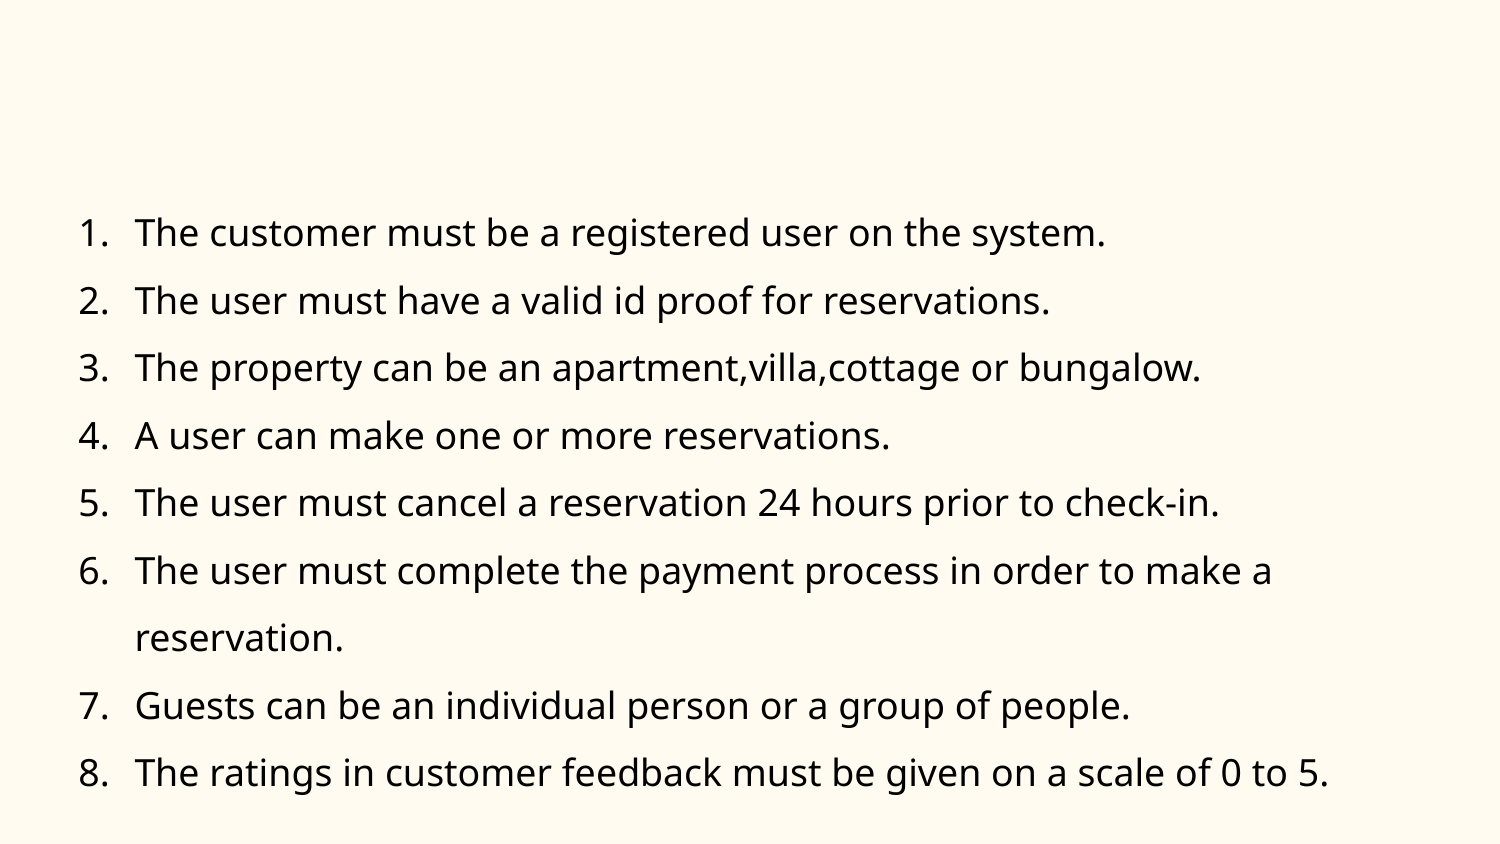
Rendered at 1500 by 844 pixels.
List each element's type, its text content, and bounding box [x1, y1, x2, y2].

list The customer must be a registered user on the system. The user must have a valid id proof for reservations. The property can be an apartment,villa,cottage or bungalow. A user can make one or more reservations. The user must cancel a reservation 24 hours prior to check-in. The user must complete the payment process in order to make a reservation. Guests can be an individual person or a group of people. The ratings in customer feedback must be given on a scale of 0 to 5. [44, 171, 1441, 789]
